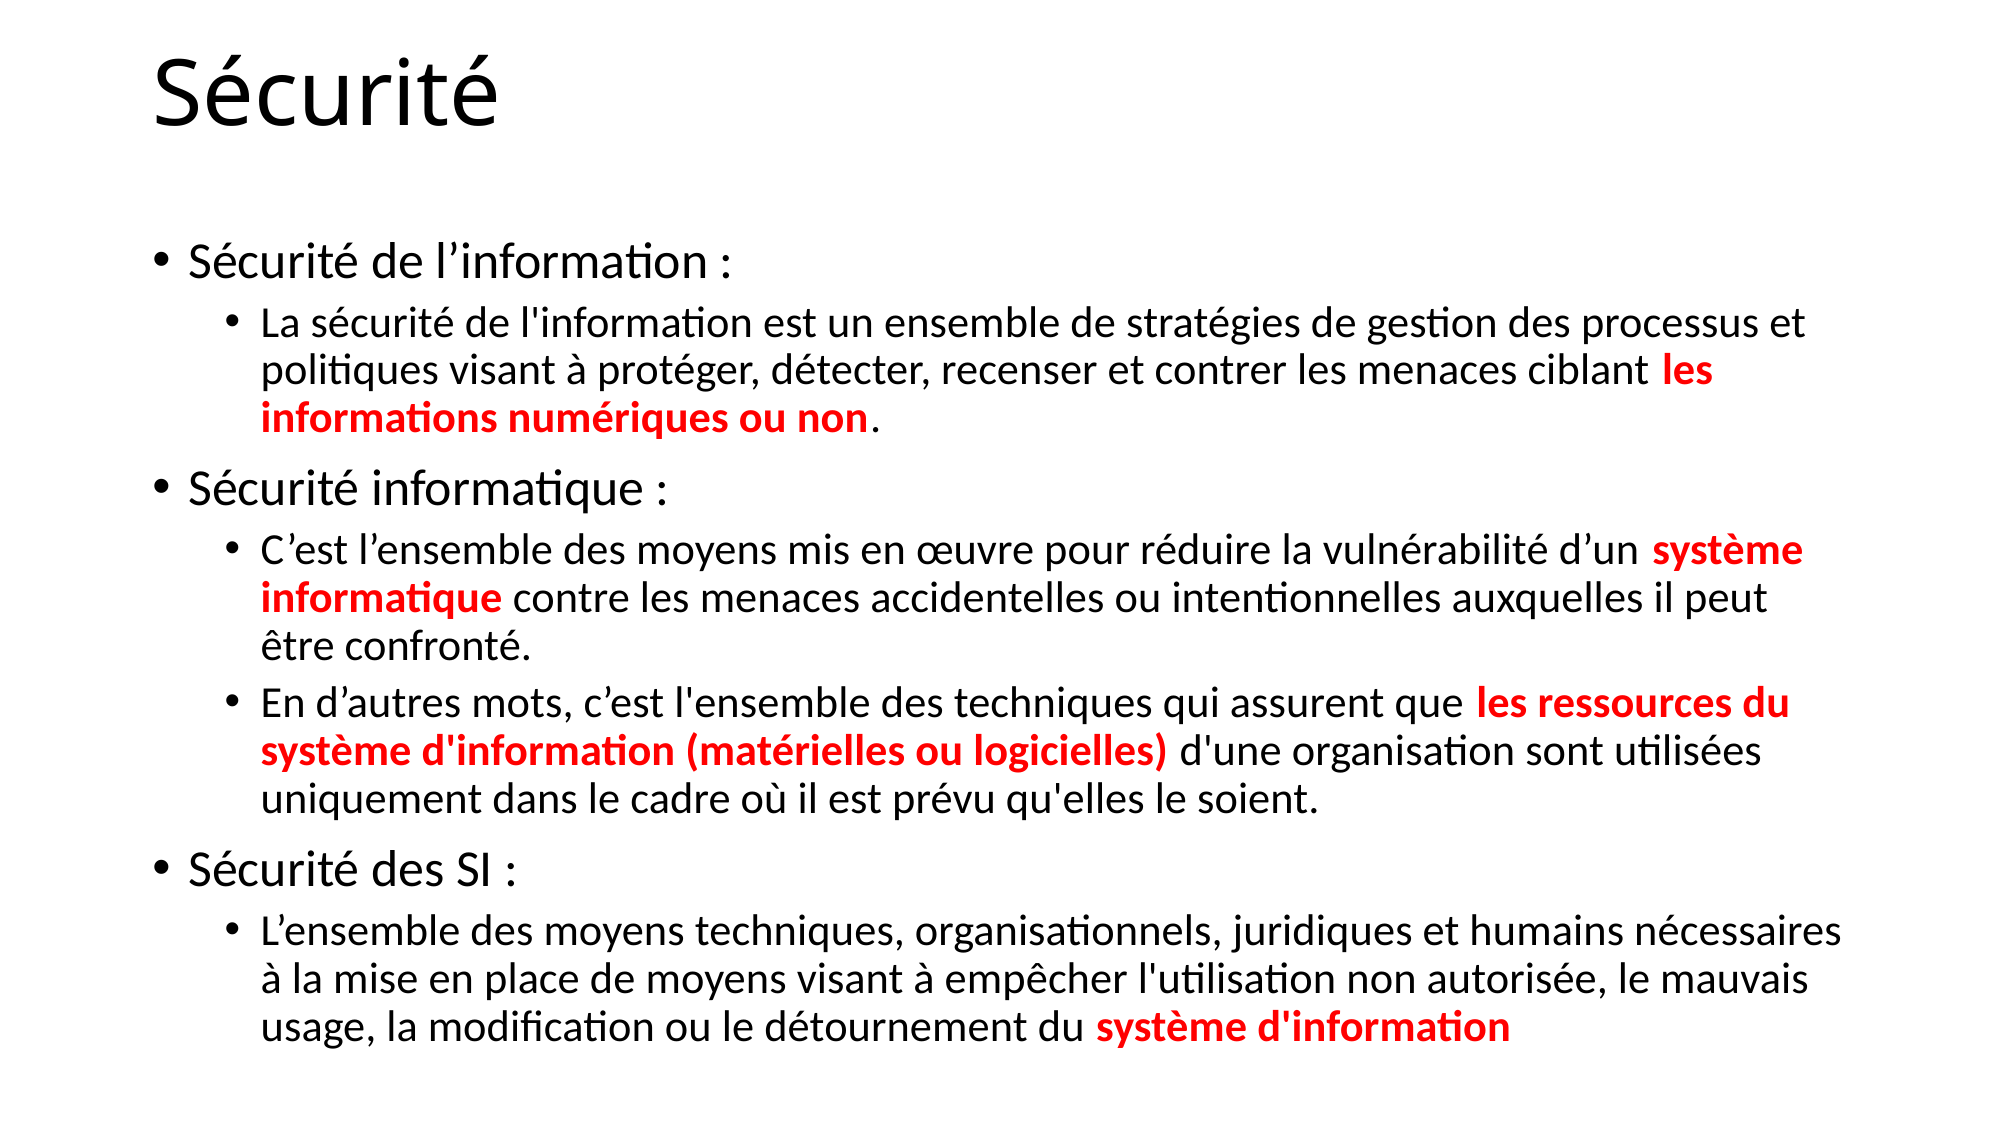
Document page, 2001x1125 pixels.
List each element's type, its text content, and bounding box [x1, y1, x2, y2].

list Sécurité de l’information : La sécurité de l'information est un ensemble de stratégies de gestion des processus et politiques visant à protéger, détecter, recenser et contrer les menaces ciblant les informations numériques ou non. Sécurité informatique : C’est l’ensemble des moyens mis en œuvre pour réduire la vulnérabilité d’un système informatique contre les menaces accidentelles ou intentionnelles auxquelles il peut être confronté. En d’autres mots, c’est l'ensemble des techniques qui assurent que les ressources du système d'information (matérielles ou logicielles) d'une organisation sont utilisées uniquement dans le cadre où il est prévu qu'elles le soient. Sécurité des SI : L’ensemble des moyens techniques, organisationnels, juridiques et humains nécessaires à la mise en place de moyens visant à empêcher l'utilisation non autorisée, le mauvais usage, la modification ou le détournement du système d'information [137, 226, 1863, 1068]
title Sécurité [137, 32, 1863, 160]
